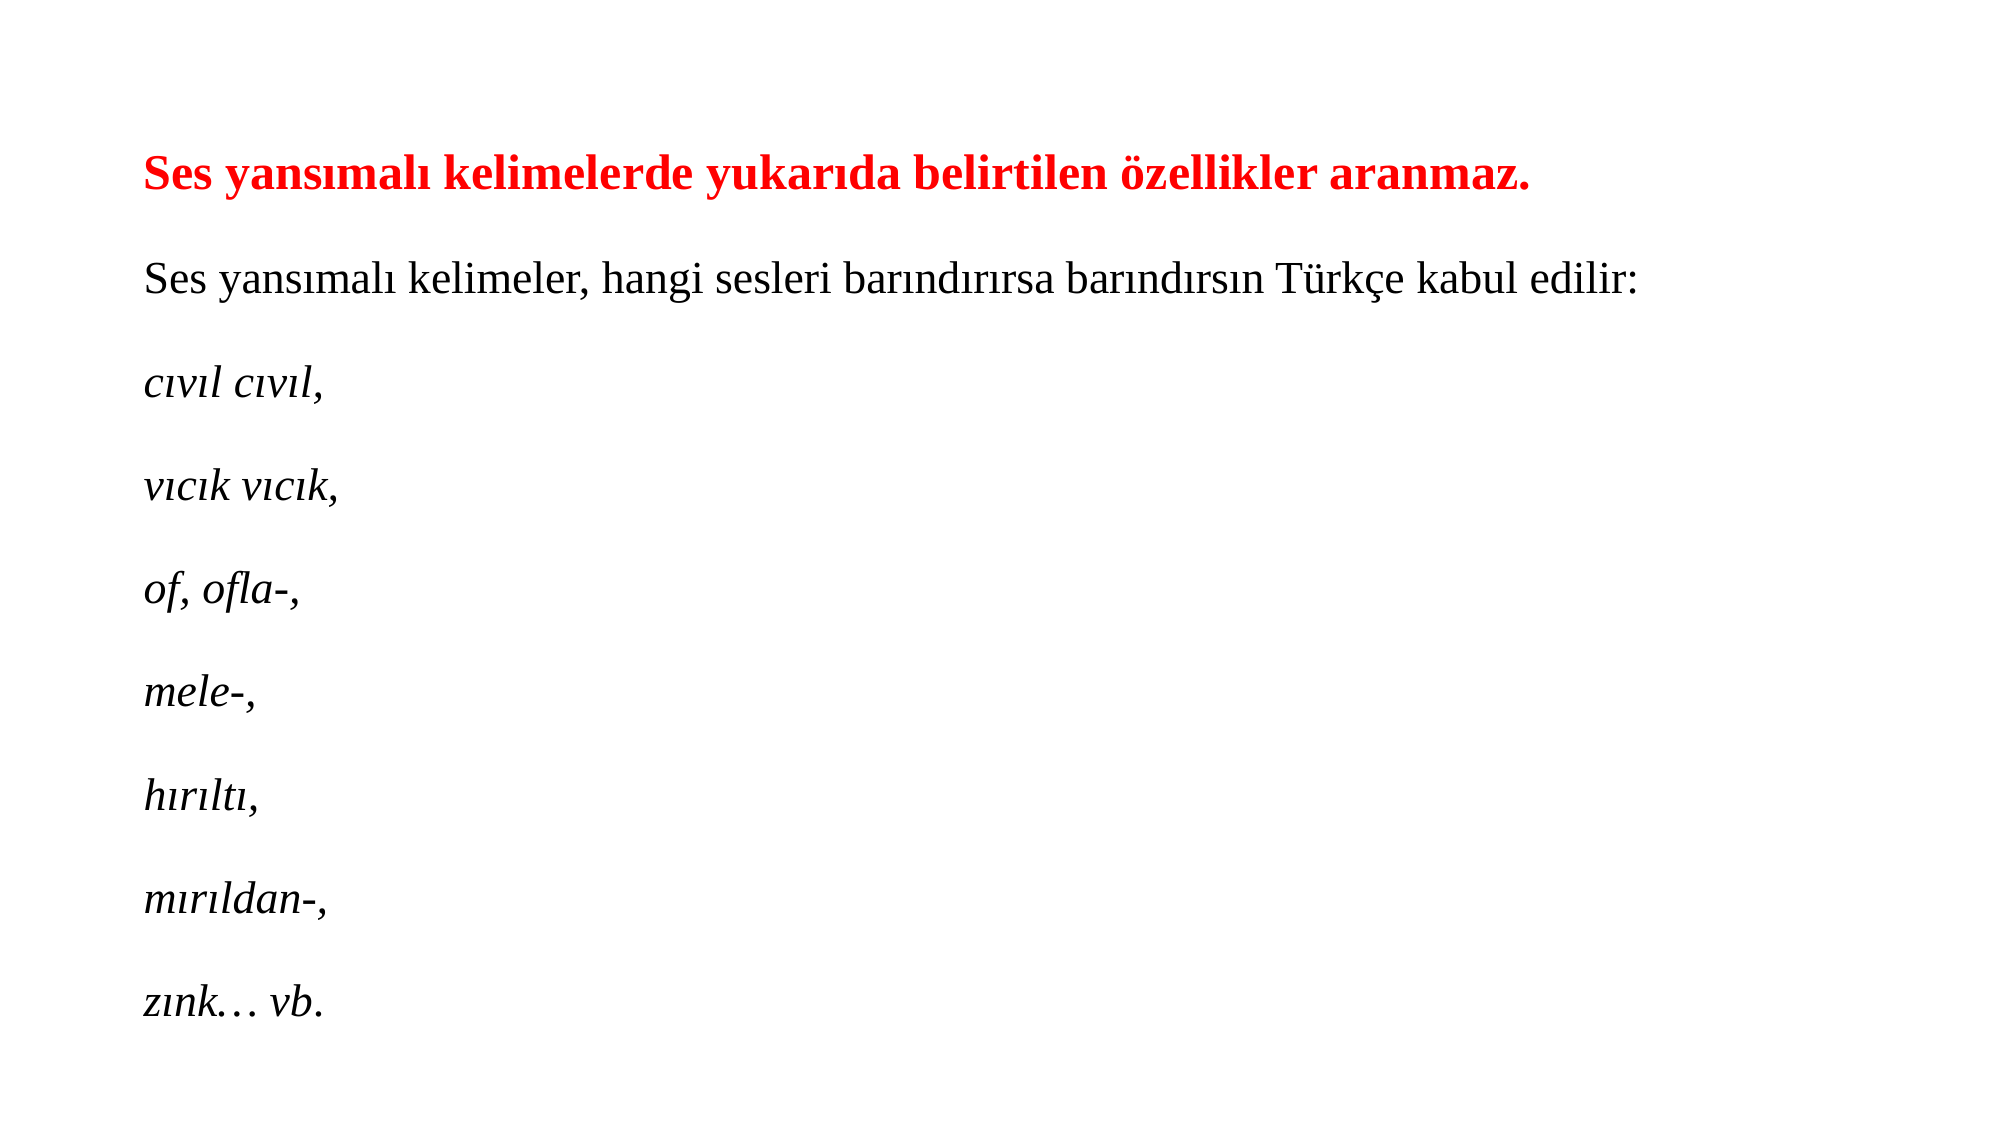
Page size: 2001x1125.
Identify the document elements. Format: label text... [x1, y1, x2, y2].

list Ses yansımalı kelimeler, hangi sesleri barındırırsa barındırsın Türkçe kabul edilir: cıvıl cıvıl, vıcık vıcık, of, ofla-, mele-, hırıltı, mırıldan-, zınk… vb. [128, 213, 1902, 1059]
title Ses yansımalı kelimelerde yukarıda belirtilen özellikler aranmaz. [128, 95, 1862, 214]
